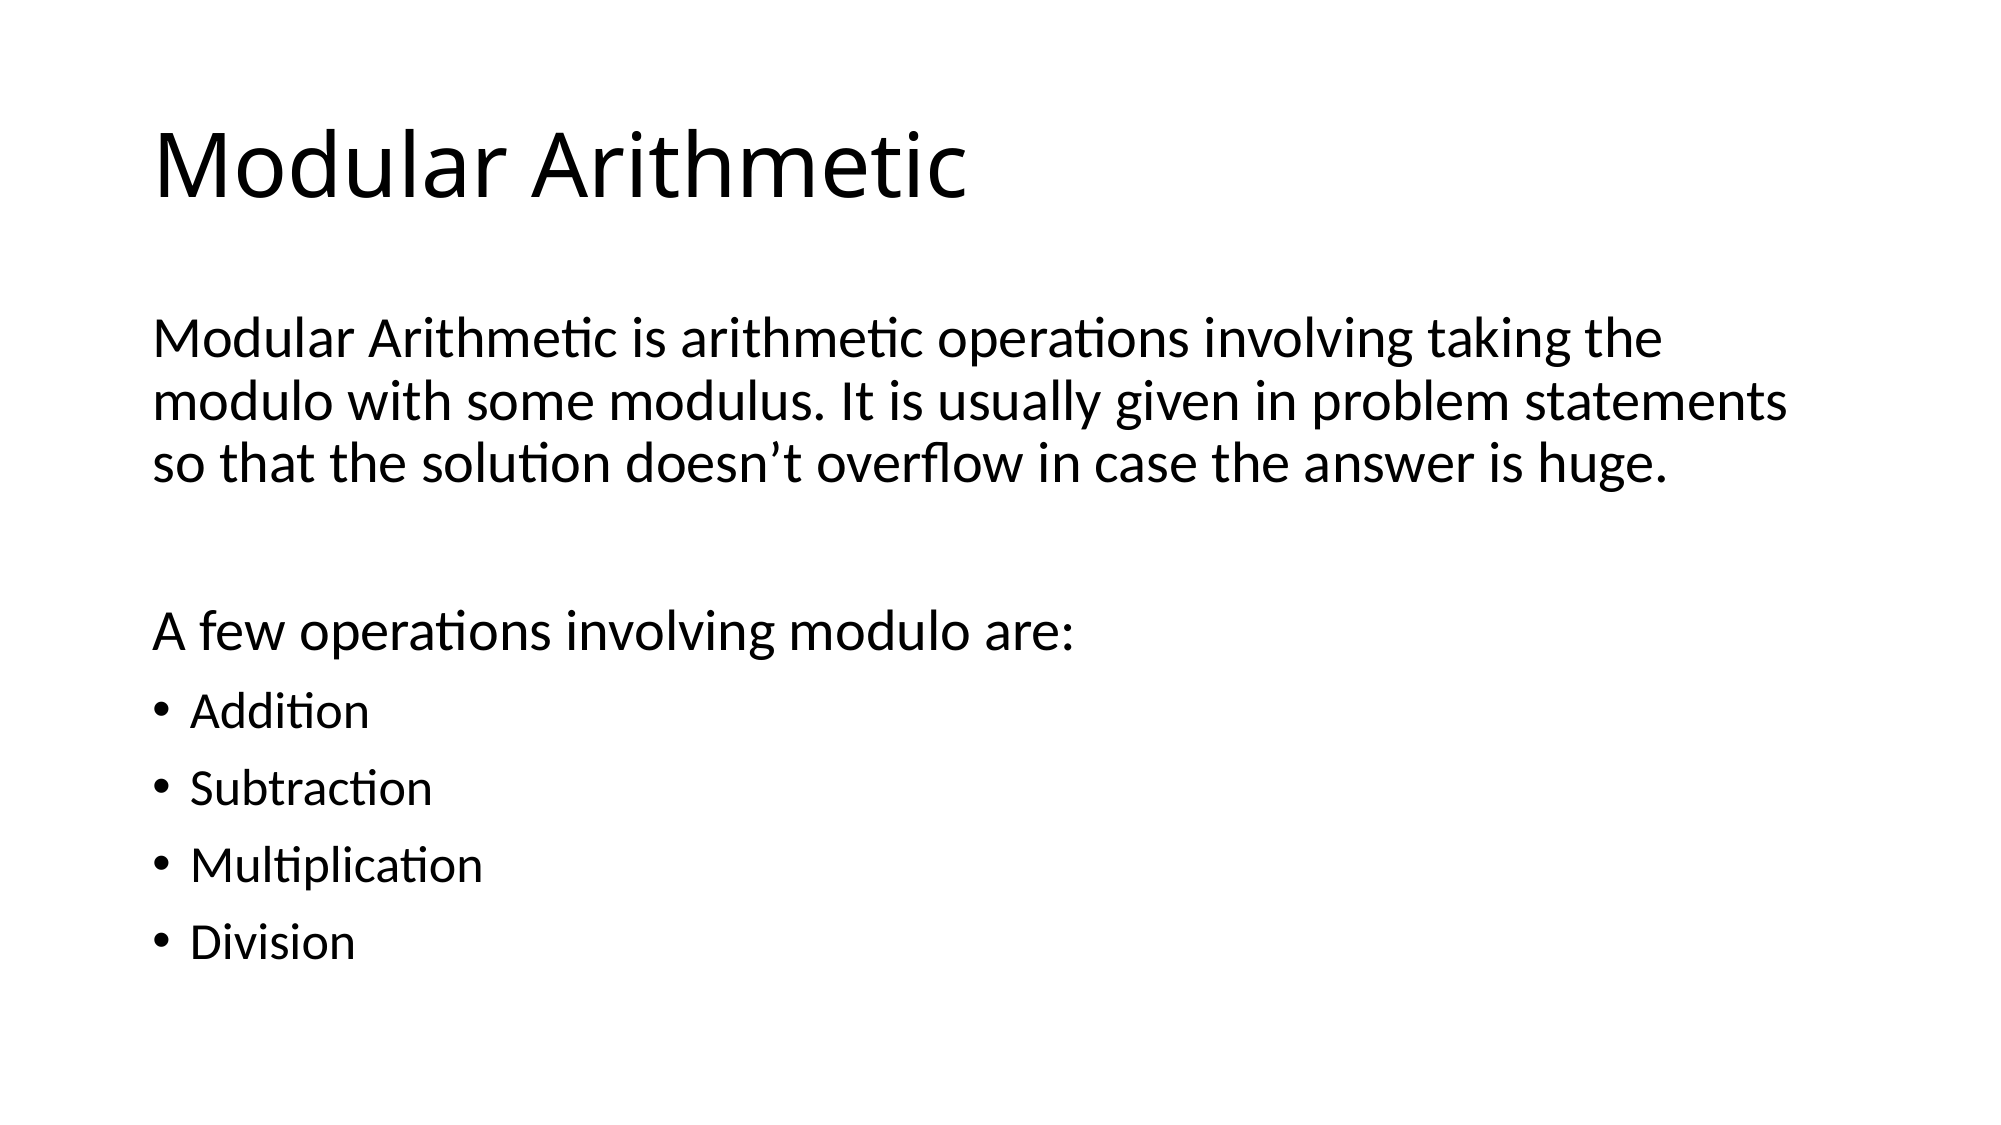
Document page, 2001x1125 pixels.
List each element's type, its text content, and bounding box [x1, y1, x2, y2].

list Modular Arithmetic is arithmetic operations involving taking the modulo with some modulus. It is usually given in problem statements so that the solution doesn’t overflow in case the answer is huge. A few operations involving modulo are: Addition Subtraction Multiplication Division [137, 299, 1863, 1014]
title Modular Arithmetic [137, 59, 1863, 278]
